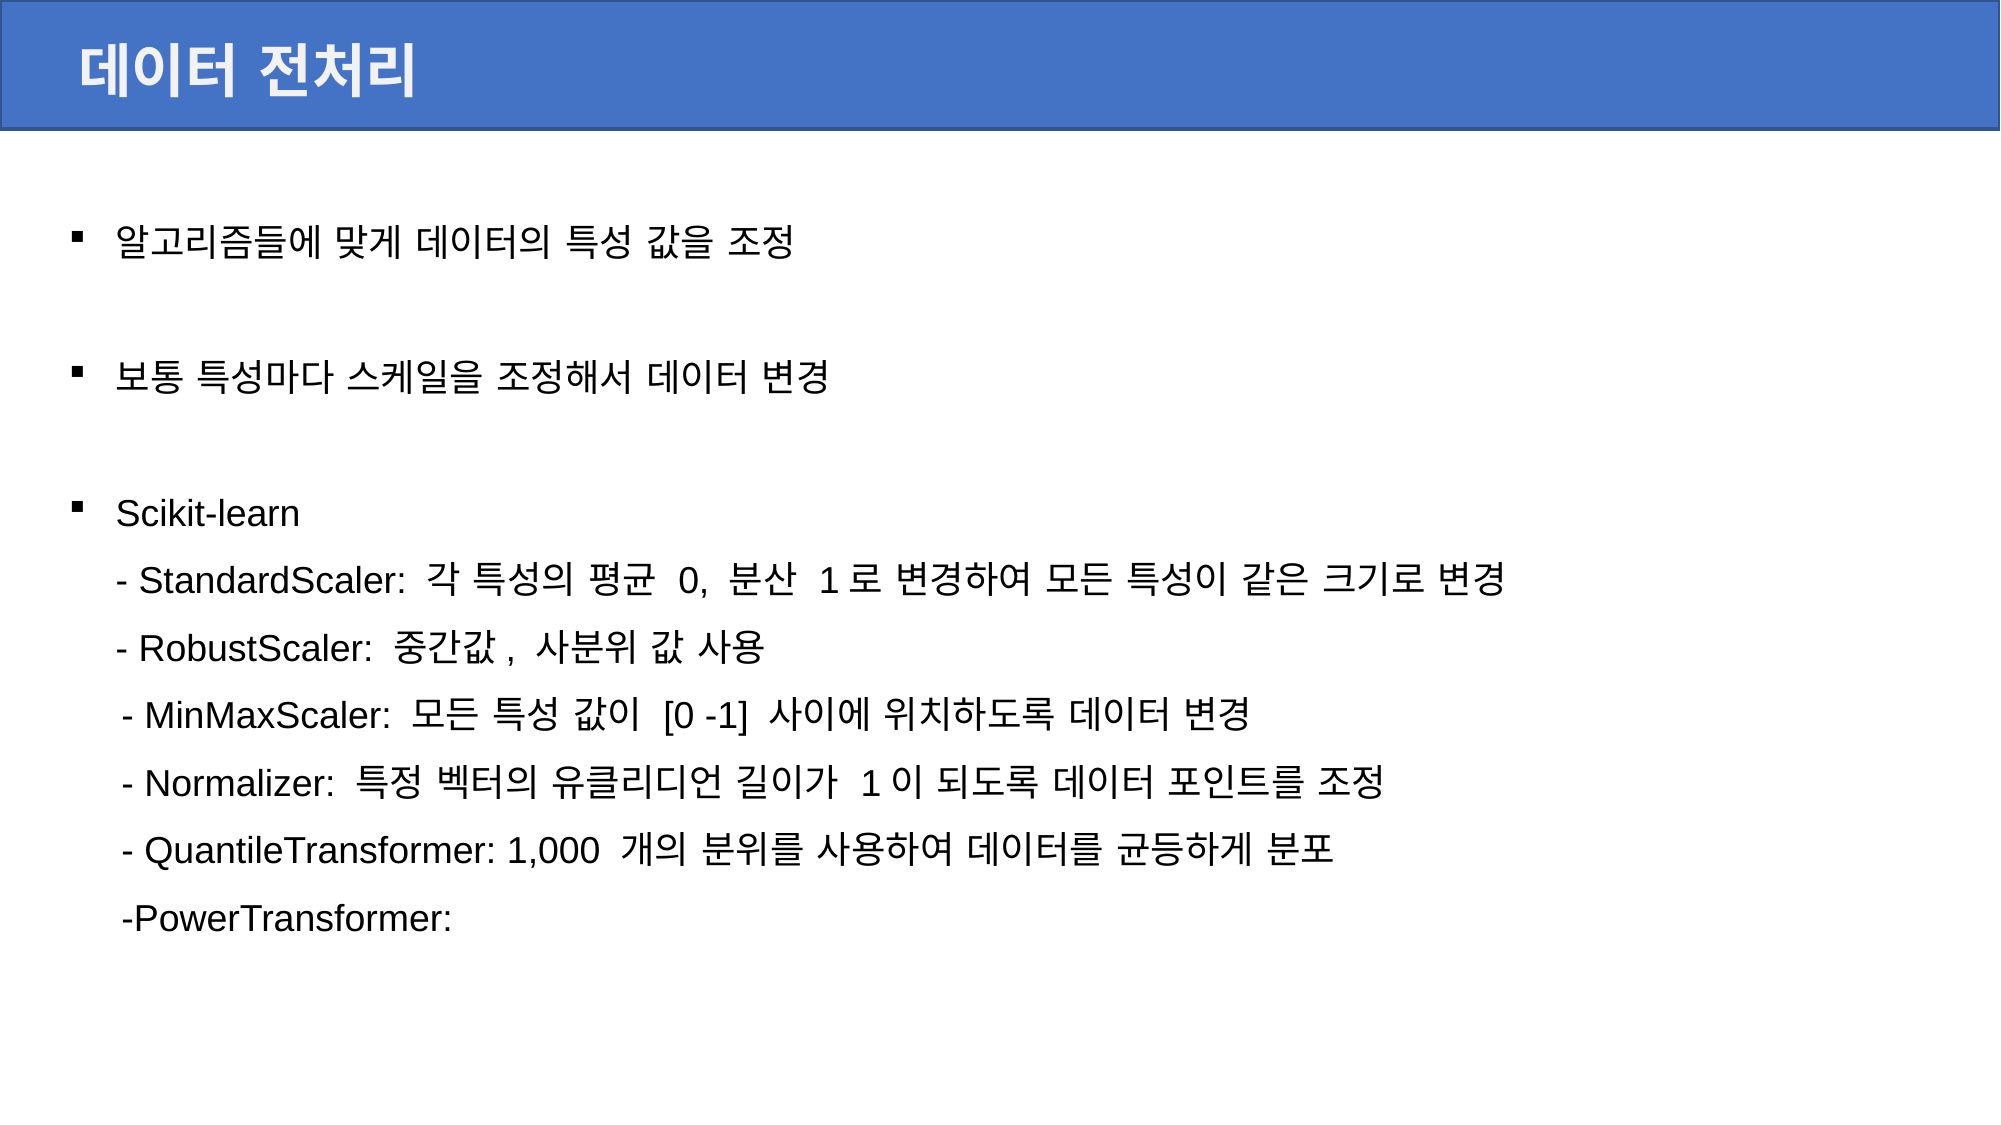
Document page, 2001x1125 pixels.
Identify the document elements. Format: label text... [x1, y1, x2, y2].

text_box 데이터 전처리 [63, 27, 435, 112]
text_box [0, 0, 2000, 130]
text_box 알고리즘들에 맞게 데이터의 특성 값을 조정 보통 특성마다 스케일을 조정해서 데이터 변경 Scikit-learn - StandardScaler: 각 특성의 평균 0, 분산 1로 변경하여 모든 특성이 같은 크기로 변경 - RobustScaler: 중간값, 사분위 값 사용 - MinMaxScaler: 모든 특성 값이 [0 -1] 사이에 위치하도록 데이터 변경 - Normalizer: 특정 벡터의 유클리디언 길이가 1이 되도록 데이터 포인트를 조정 - QuantileTransformer: 1,000 개의 분위를 사용하여 데이터를 균등하게 분포 -PowerTransformer: [53, 189, 1949, 947]
